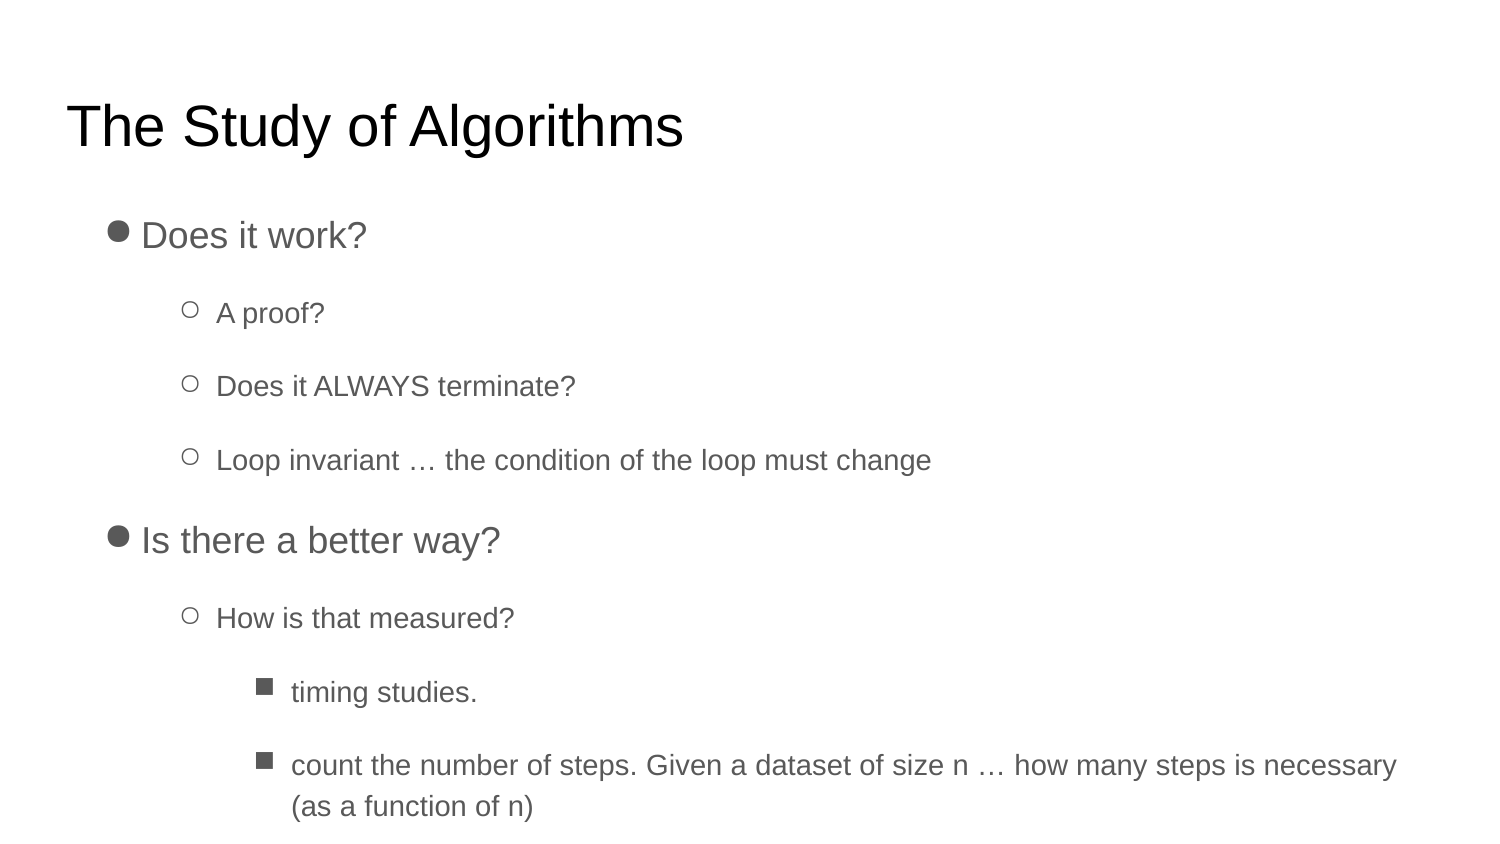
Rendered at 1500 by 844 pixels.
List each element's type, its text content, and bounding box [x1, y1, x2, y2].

title The Study of Algorithms [51, 72, 1449, 167]
list Does it work? A proof? Does it ALWAYS terminate? Loop invariant … the condition of the loop must change Is there a better way? How is that measured? timing studies. count the number of steps. Given a dataset of size n … how many steps is necessary (as a function of n) [51, 189, 1449, 750]
